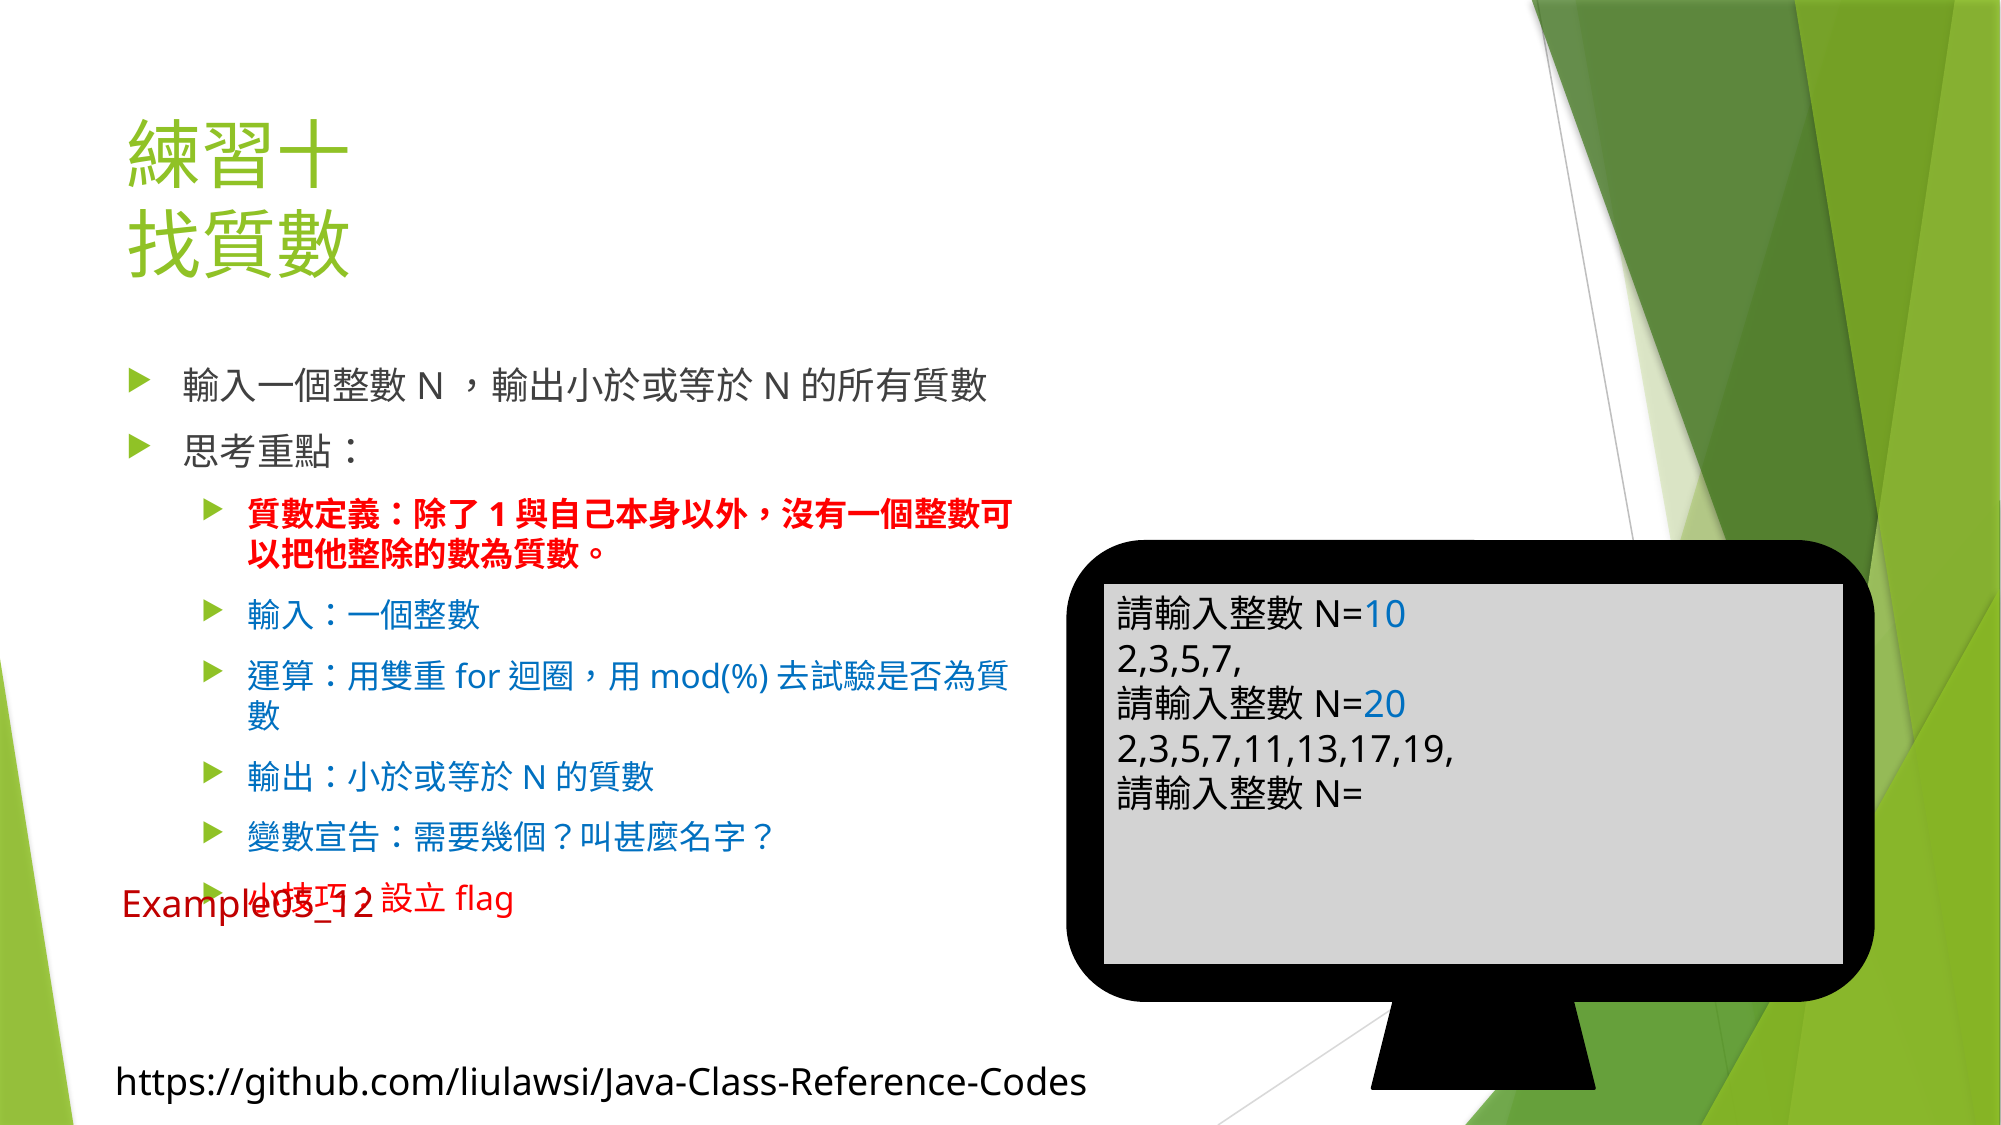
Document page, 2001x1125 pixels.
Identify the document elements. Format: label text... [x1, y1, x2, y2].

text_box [1067, 541, 1874, 1089]
text_box Example05_12 [106, 873, 390, 933]
title 練習十 找質數 [111, 99, 1522, 317]
list 輸入一個整數N，輸出小於或等於N的所有質數 思考重點： 質數定義：除了1與自己本身以外，沒有一個整數可以把他整除的數為質數。 輸入：一個整數 運算：用雙重for迴圈，用mod(%)去試驗是否為質數 輸出：小於或等於N的質數 變數宣告：需要幾個？叫甚麼名字？ 小技巧：設立flag [111, 354, 1040, 992]
